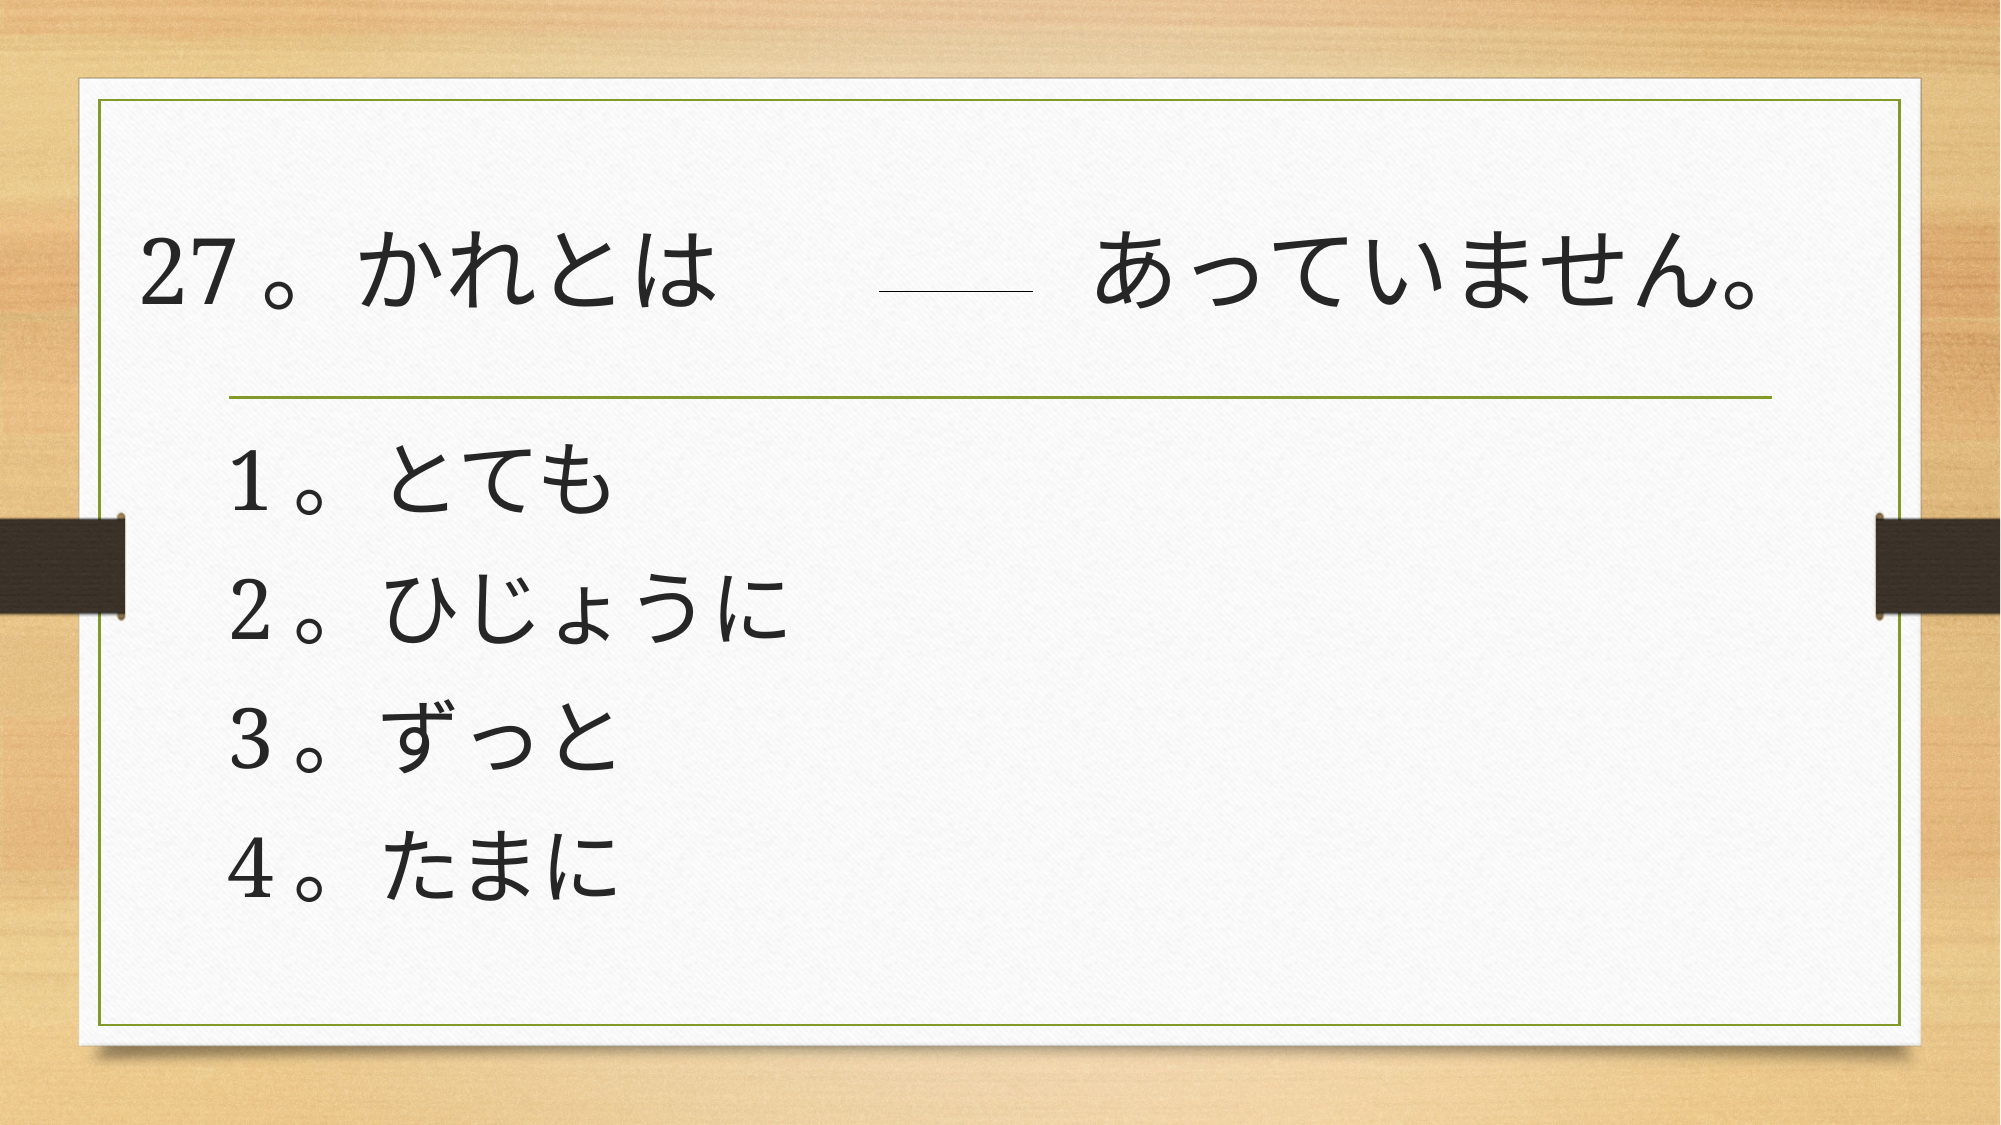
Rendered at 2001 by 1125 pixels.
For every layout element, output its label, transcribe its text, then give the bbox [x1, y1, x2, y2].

picture [0, 0, 2001, 1125]
list 1。とても 2。ひじょうに 3。ずっと 4。たまに [212, 419, 1788, 964]
title 27。かれとは あっていません。 [115, 161, 1837, 375]
